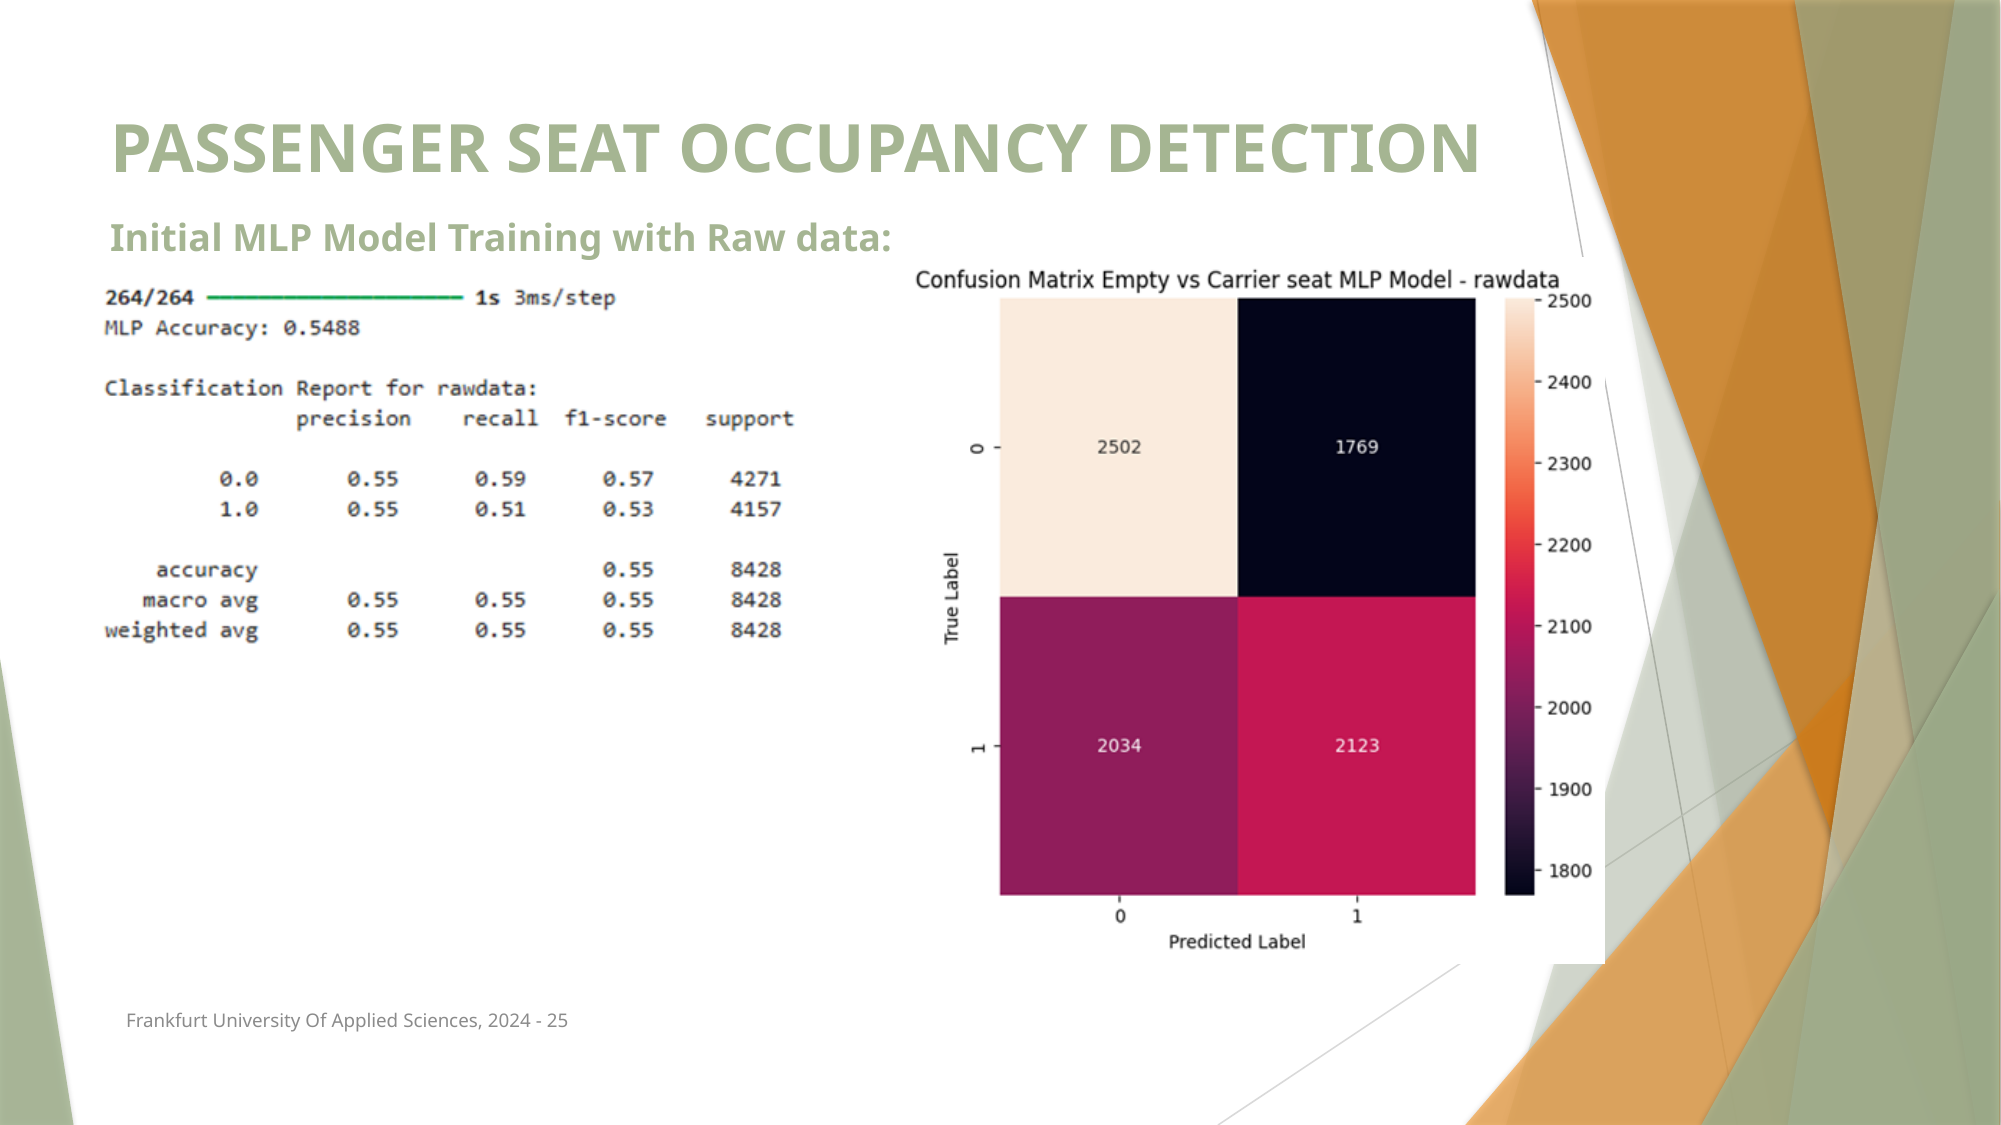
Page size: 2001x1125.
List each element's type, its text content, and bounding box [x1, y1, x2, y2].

text_box Initial MLP Model Training with Raw data: [95, 206, 1506, 919]
title PASSENGER SEAT OCCUPANCY DETECTION [95, 98, 1506, 206]
picture [902, 256, 1605, 965]
footer Frankfurt University Of Applied Sciences, 2024 - 25 [111, 991, 1145, 1051]
picture [93, 280, 859, 664]
